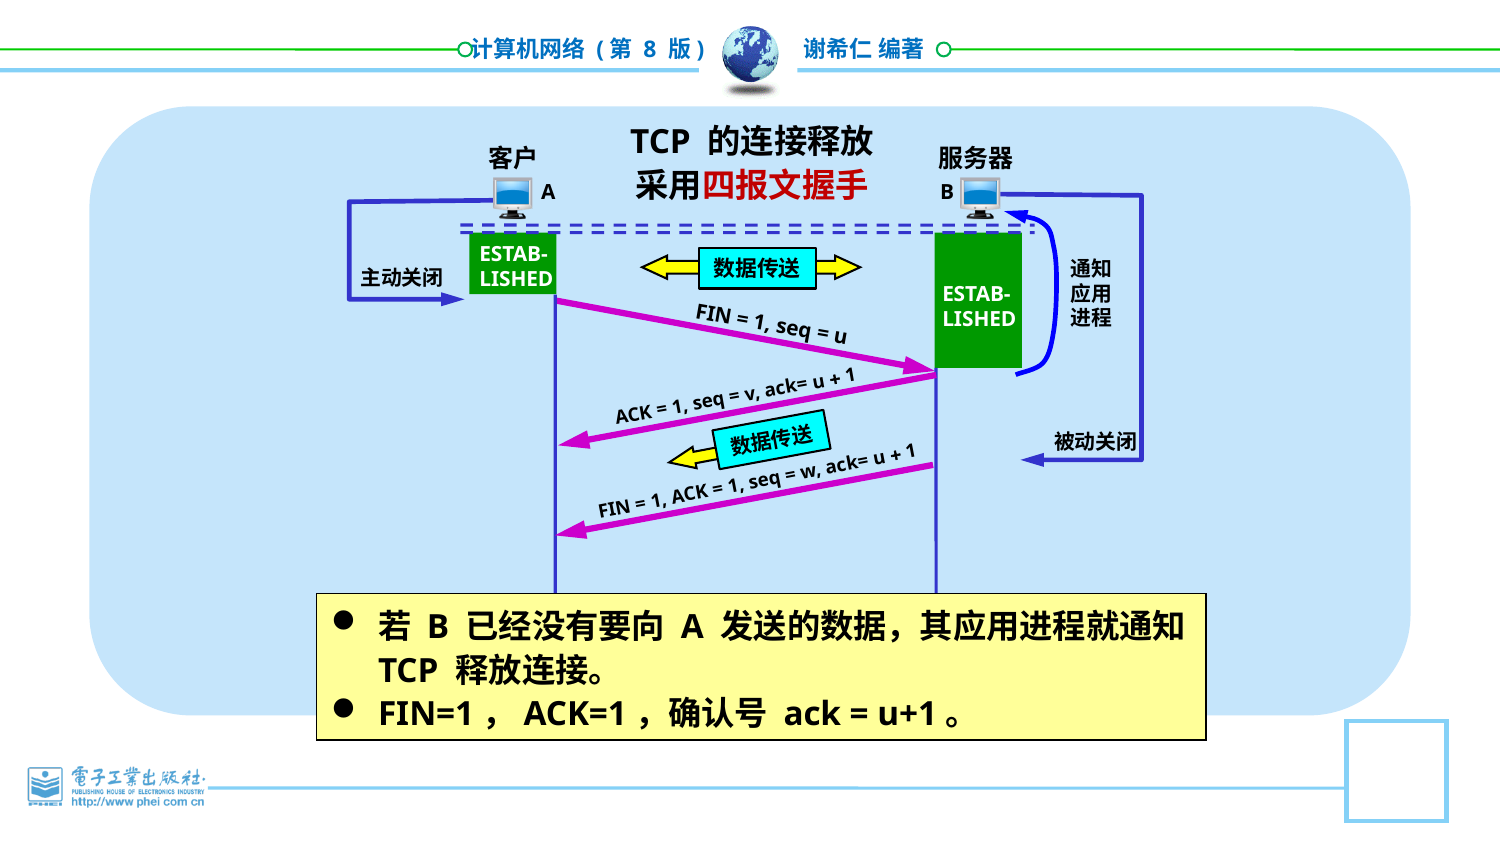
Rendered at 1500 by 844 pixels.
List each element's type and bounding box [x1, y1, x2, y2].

picture [957, 174, 1003, 220]
picture [720, 24, 780, 100]
picture [490, 174, 536, 220]
text_box [87, 104, 1413, 740]
picture [23, 764, 208, 809]
